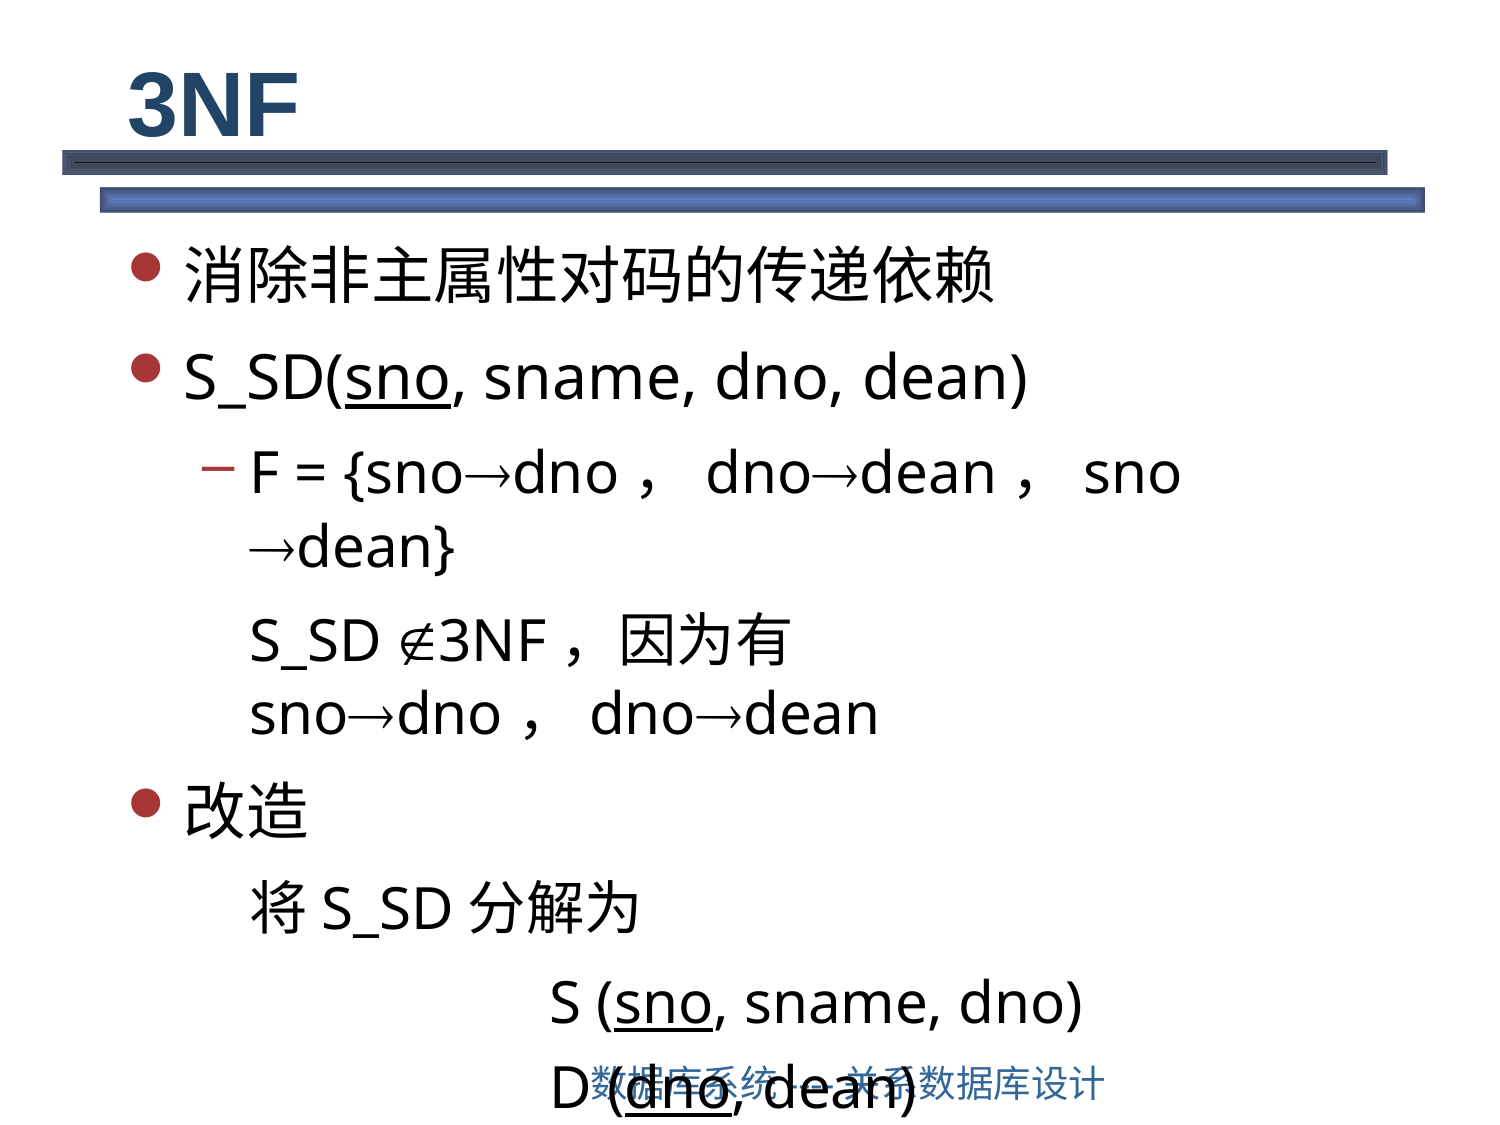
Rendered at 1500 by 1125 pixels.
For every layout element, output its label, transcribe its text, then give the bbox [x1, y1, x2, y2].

footer 数据库系统----关系数据库设计 [574, 1062, 1188, 1113]
list 消除非主属性对码的传递依赖 S_SD(sno, sname, dno, dean) F = {snodno，dnodean，sno dean} S_SD 3NF，因为有snodno，dnodean 改造 将S_SD分解为 S (sno, sname, dno) D (dno, dean) [112, 224, 1388, 1025]
title 3NF [112, 24, 1388, 163]
